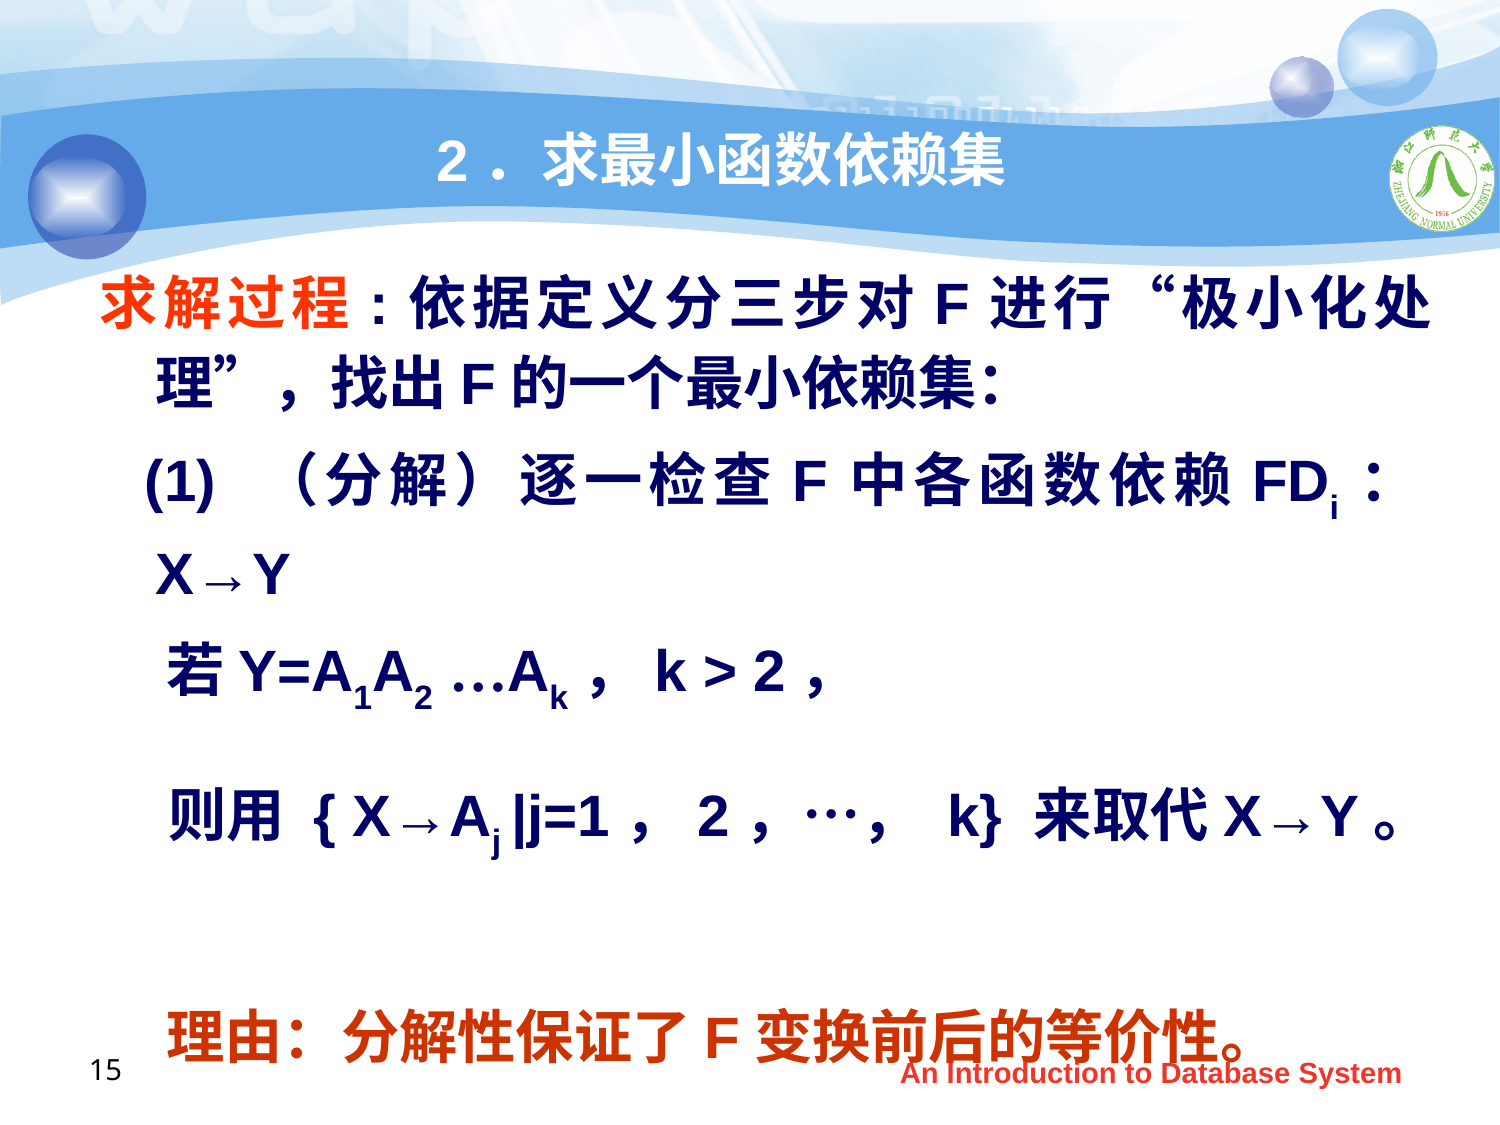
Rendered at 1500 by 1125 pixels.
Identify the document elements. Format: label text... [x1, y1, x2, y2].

list 求解过程:依据定义分三步对F进行“极小化处理”，找出F的一个最小依赖集： (1) （分解）逐一检查F中各函数依赖FDi：X→Y 若Y=A1A2 …Ak，k > 2， 则用 { X→Aj |j=1，2，…， k} 来取代X→Y。 理由：分解性保证了F变换前后的等价性。 [84, 248, 1447, 894]
picture [0, 0, 1500, 113]
footer An Introduction to Database System [856, 1046, 1447, 1100]
title 2．求最小函数依赖集 [84, 115, 1360, 228]
picture [1388, 125, 1495, 232]
slide_number 15 [41, 1023, 138, 1099]
